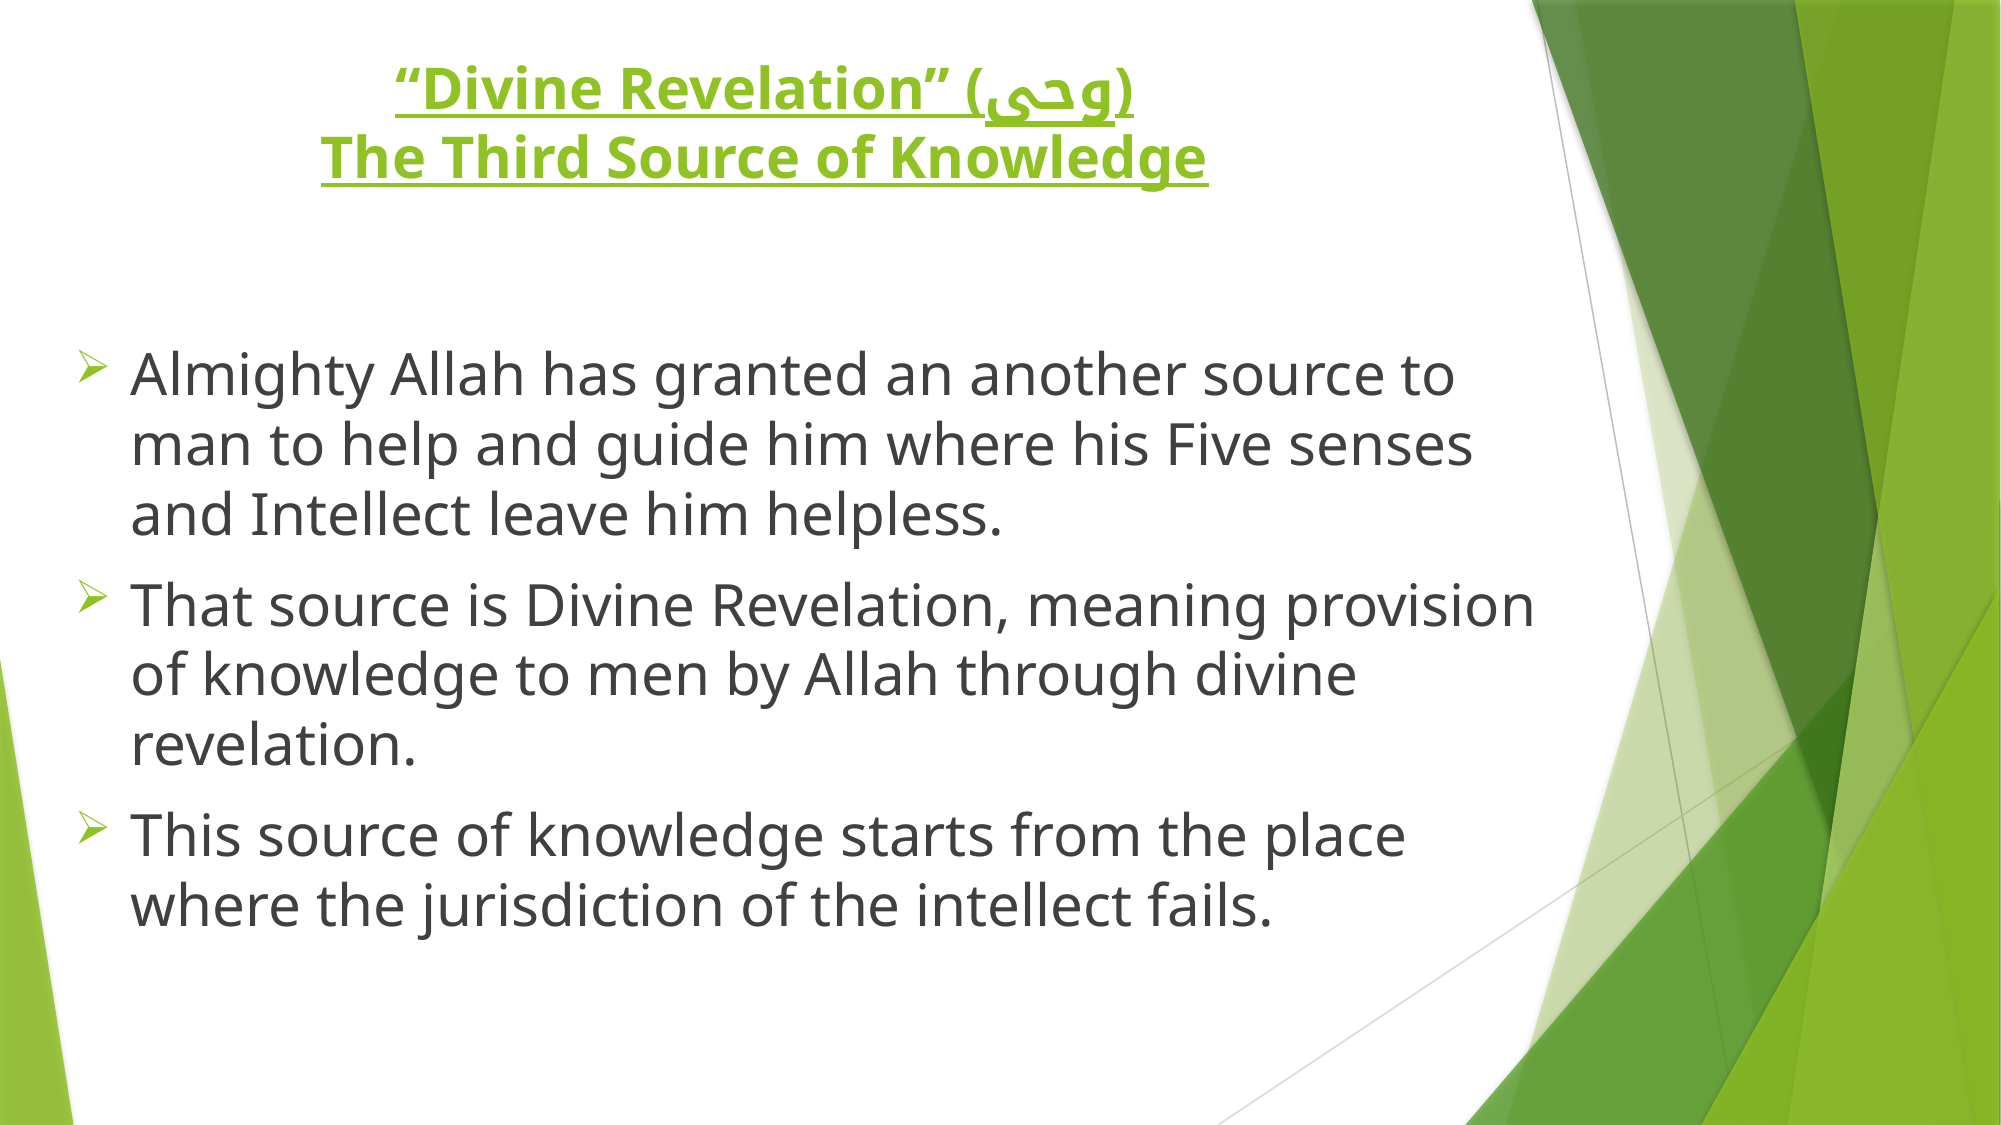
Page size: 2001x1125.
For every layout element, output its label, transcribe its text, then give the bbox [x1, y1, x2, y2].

list Almighty Allah has granted an another source to man to help and guide him where his Five senses and Intellect leave him helpless. That source is Divine Revelation, meaning provision of knowledge to men by Allah through divine revelation. This source of knowledge starts from the place where the jurisdiction of the intellect fails. [59, 329, 1577, 1046]
title “Divine Revelation” (وحی) The Third Source of Knowledge [59, 44, 1470, 261]
